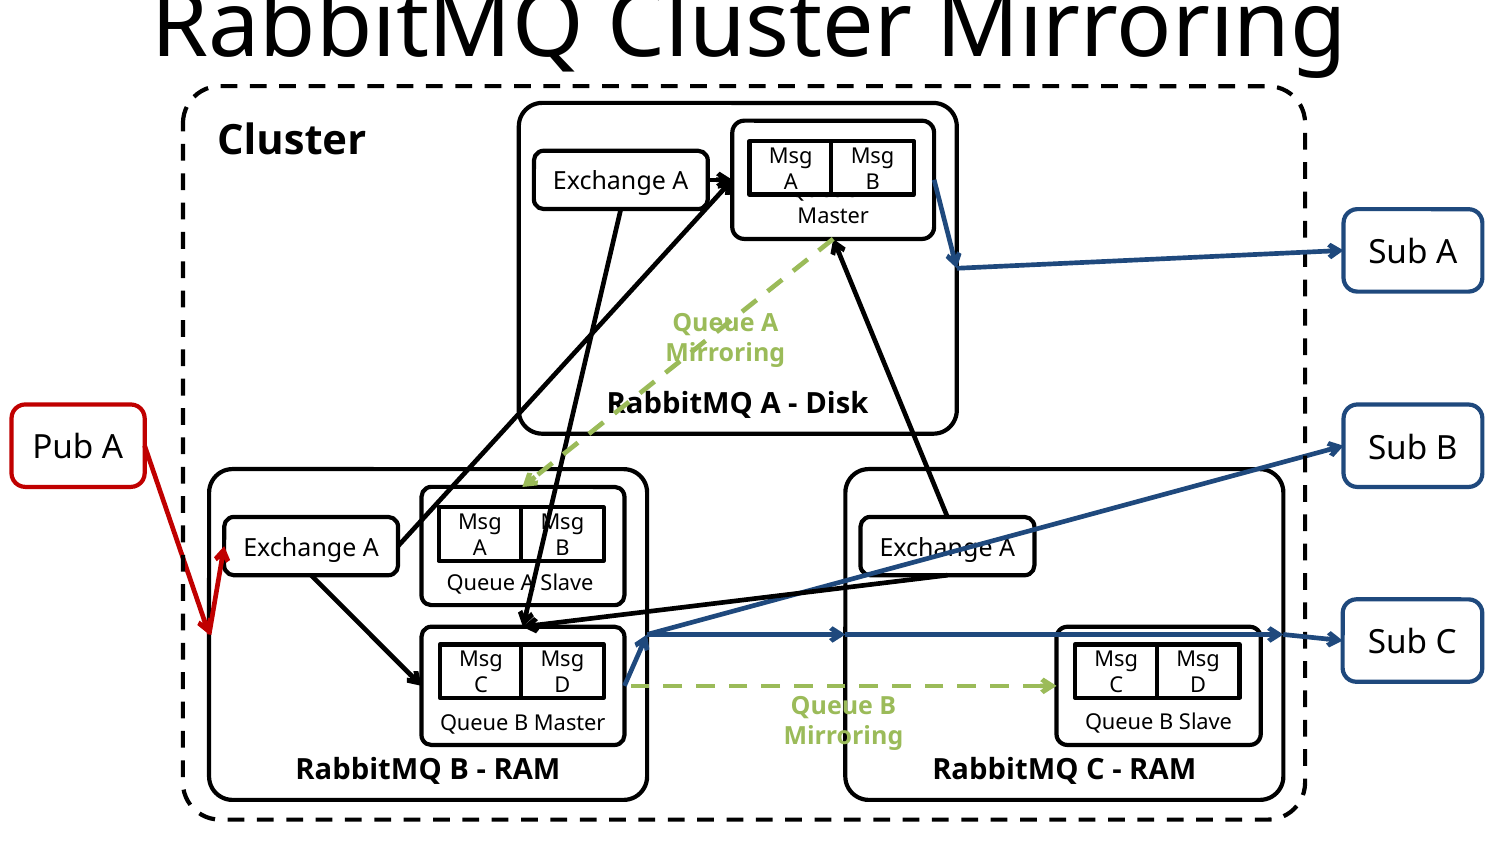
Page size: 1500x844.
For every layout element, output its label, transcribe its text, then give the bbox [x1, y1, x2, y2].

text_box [956, 250, 1344, 269]
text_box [1283, 634, 1343, 641]
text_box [522, 238, 834, 488]
text_box Pub A [9, 402, 147, 490]
text_box Sub A [1341, 207, 1485, 294]
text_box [933, 179, 958, 269]
text_box Sub C [1340, 597, 1485, 684]
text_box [833, 238, 948, 518]
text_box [625, 574, 948, 628]
text_box Sub B [1341, 402, 1485, 490]
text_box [522, 208, 621, 238]
text_box [180, 84, 1308, 822]
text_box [397, 179, 733, 547]
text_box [144, 445, 210, 635]
text_box Queue B Mirroring [726, 695, 961, 757]
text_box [646, 445, 1344, 634]
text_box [522, 494, 621, 627]
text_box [208, 545, 225, 635]
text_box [624, 636, 648, 685]
text_box Cluster [202, 105, 408, 221]
title RabbitMQ Cluster Mirroring [75, 0, 1425, 90]
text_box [310, 574, 422, 687]
